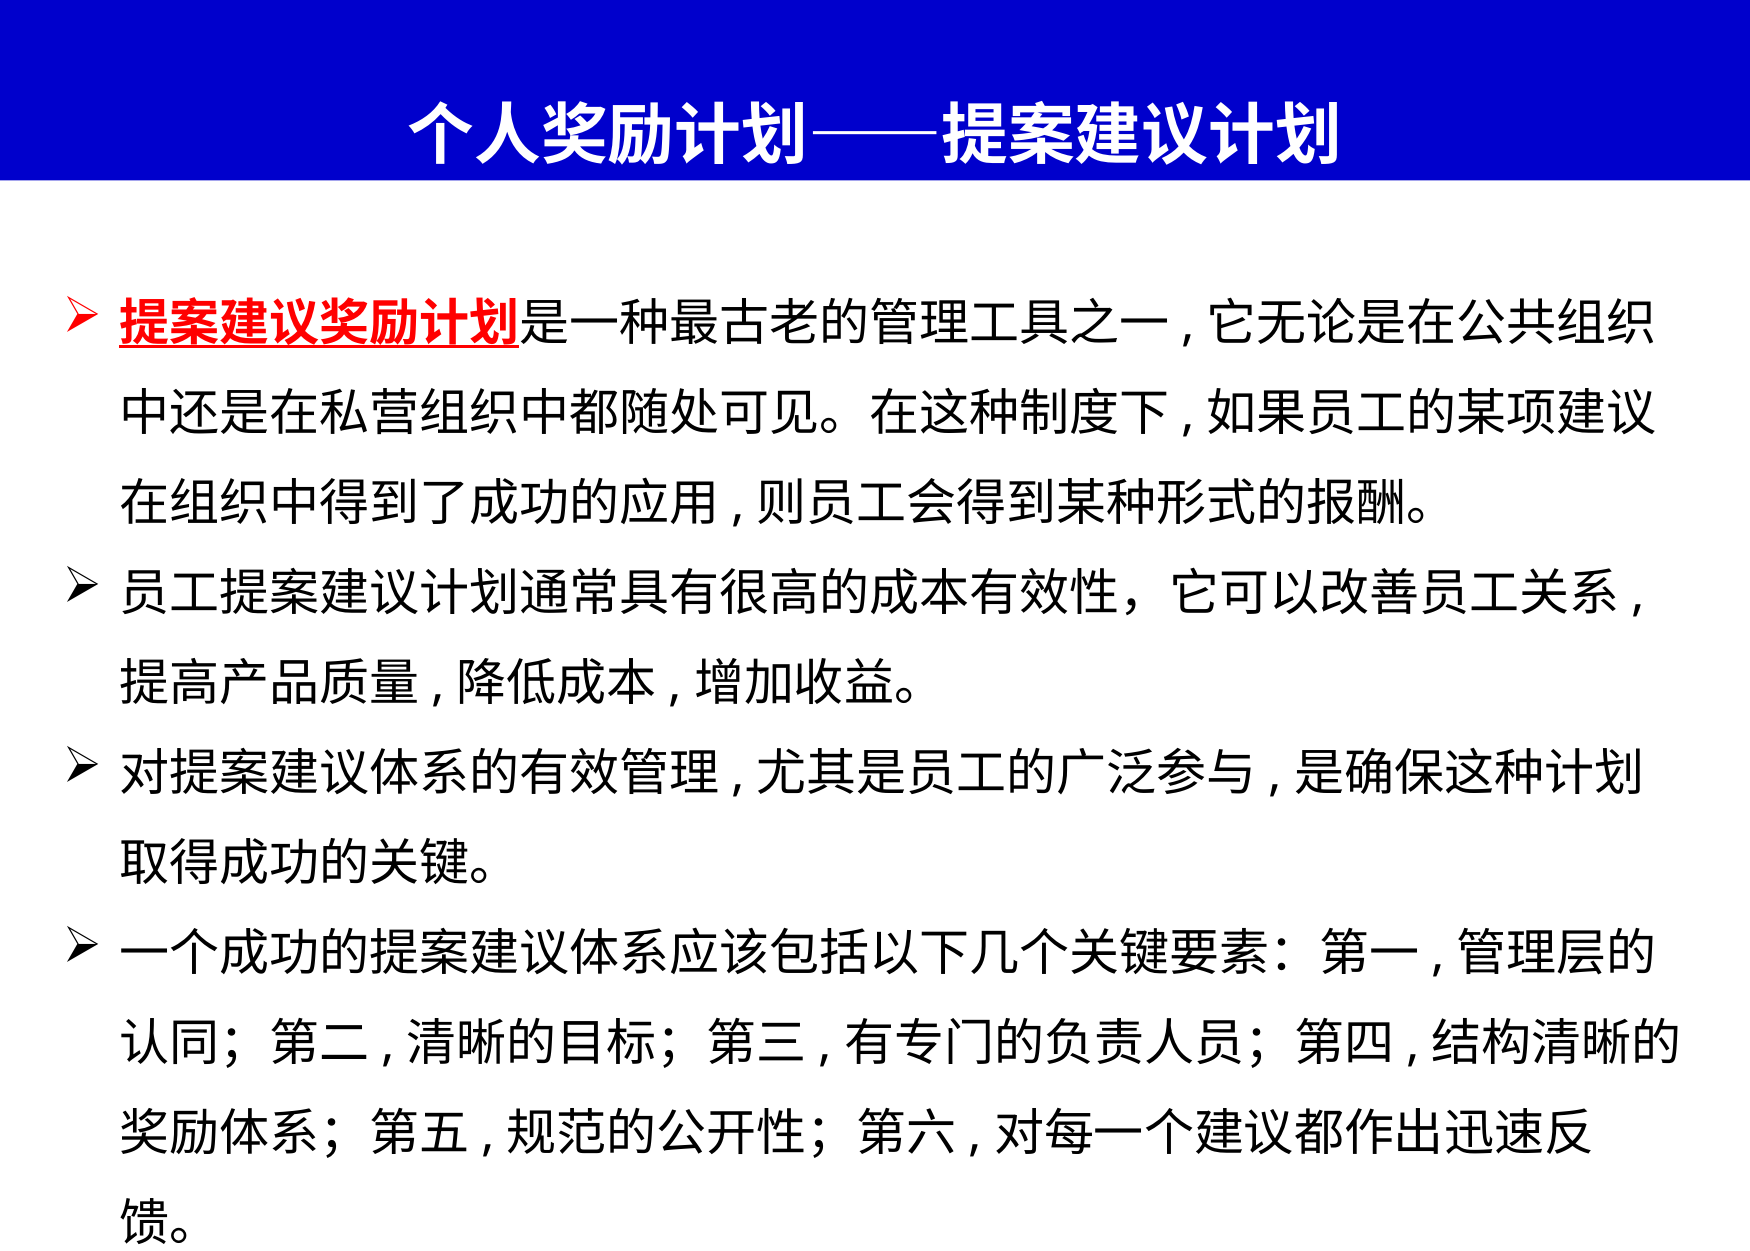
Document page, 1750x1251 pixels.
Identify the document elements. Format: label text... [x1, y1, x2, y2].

title 个人奖励计划——提案建议计划 [0, 0, 1750, 181]
text_box 提案建议奖励计划是一种最古老的管理工具之一,它无论是在公共组织中还是在私营组织中都随处可见。在这种制度下,如果员工的某项建议在组织中得到了成功的应用,则员工会得到某种形式的报酬。 员工提案建议计划通常具有很高的成本有效性，它可以改善员工关系,提高产品质量,降低成本,增加收益。 对提案建议体系的有效管理,尤其是员工的广泛参与,是确保这种计划取得成功的关键。 一个成功的提案建议体系应该包括以下几个关键要素：第一,管理层的认同；第二,清晰的目标；第三,有专门的负责人员；第四,结构清晰的奖励体系；第五,规范的公开性；第六,对每一个建议都作出迅速反馈。 [48, 253, 1704, 1250]
